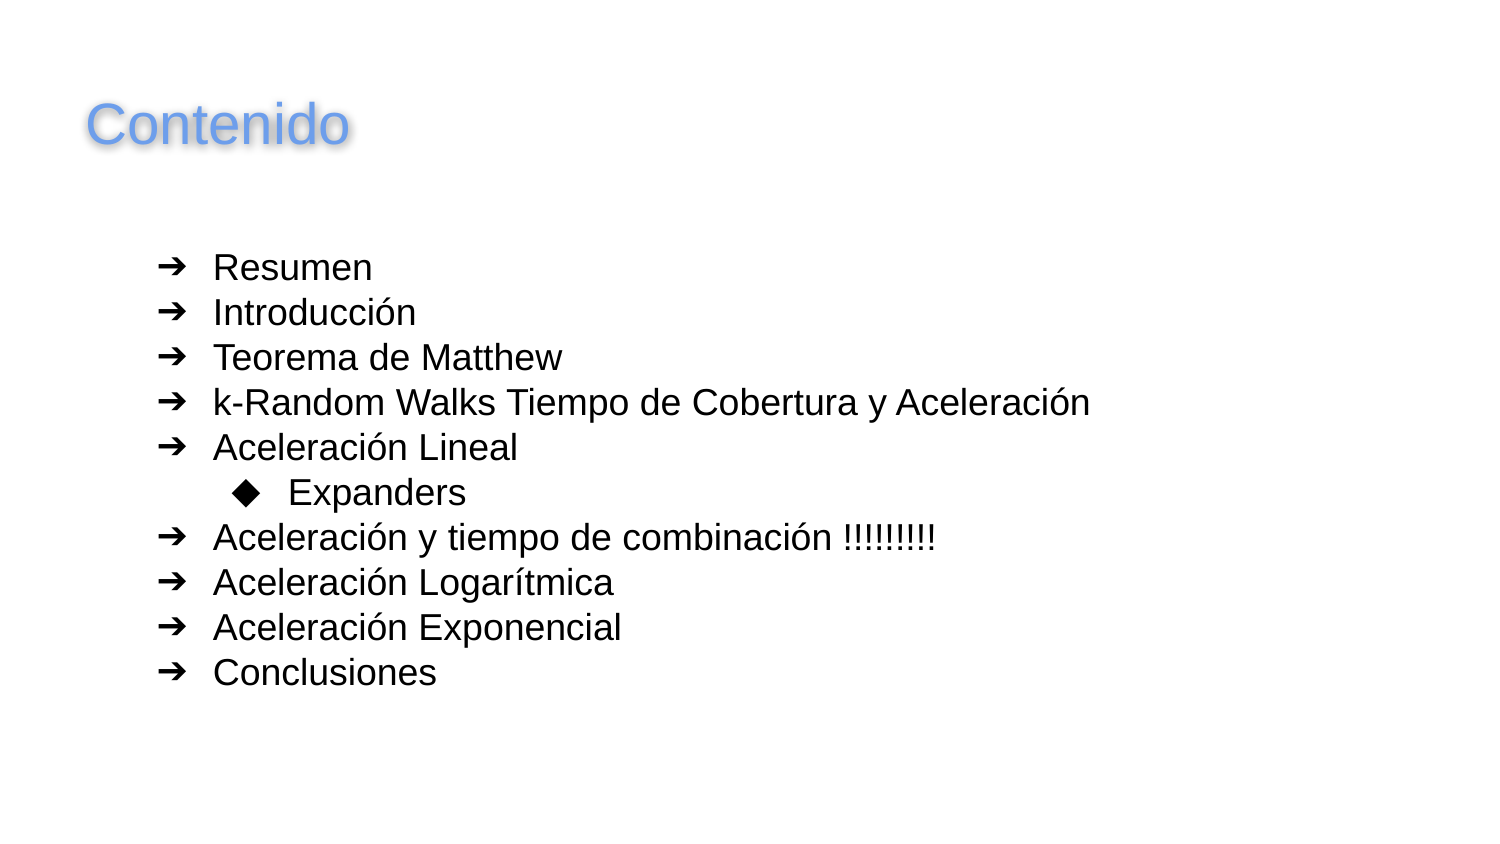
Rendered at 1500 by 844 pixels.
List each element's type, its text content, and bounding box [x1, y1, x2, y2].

text_box Contenido [70, 71, 1156, 197]
text_box Resumen Introducción Teorema de Matthew k-Random Walks Tiempo de Cobertura y Aceleración Aceleración Lineal Expanders Aceleración y tiempo de combinación !!!!!!!!! Aceleración Logarítmica Aceleración Exponencial Conclusiones [122, 228, 1208, 745]
